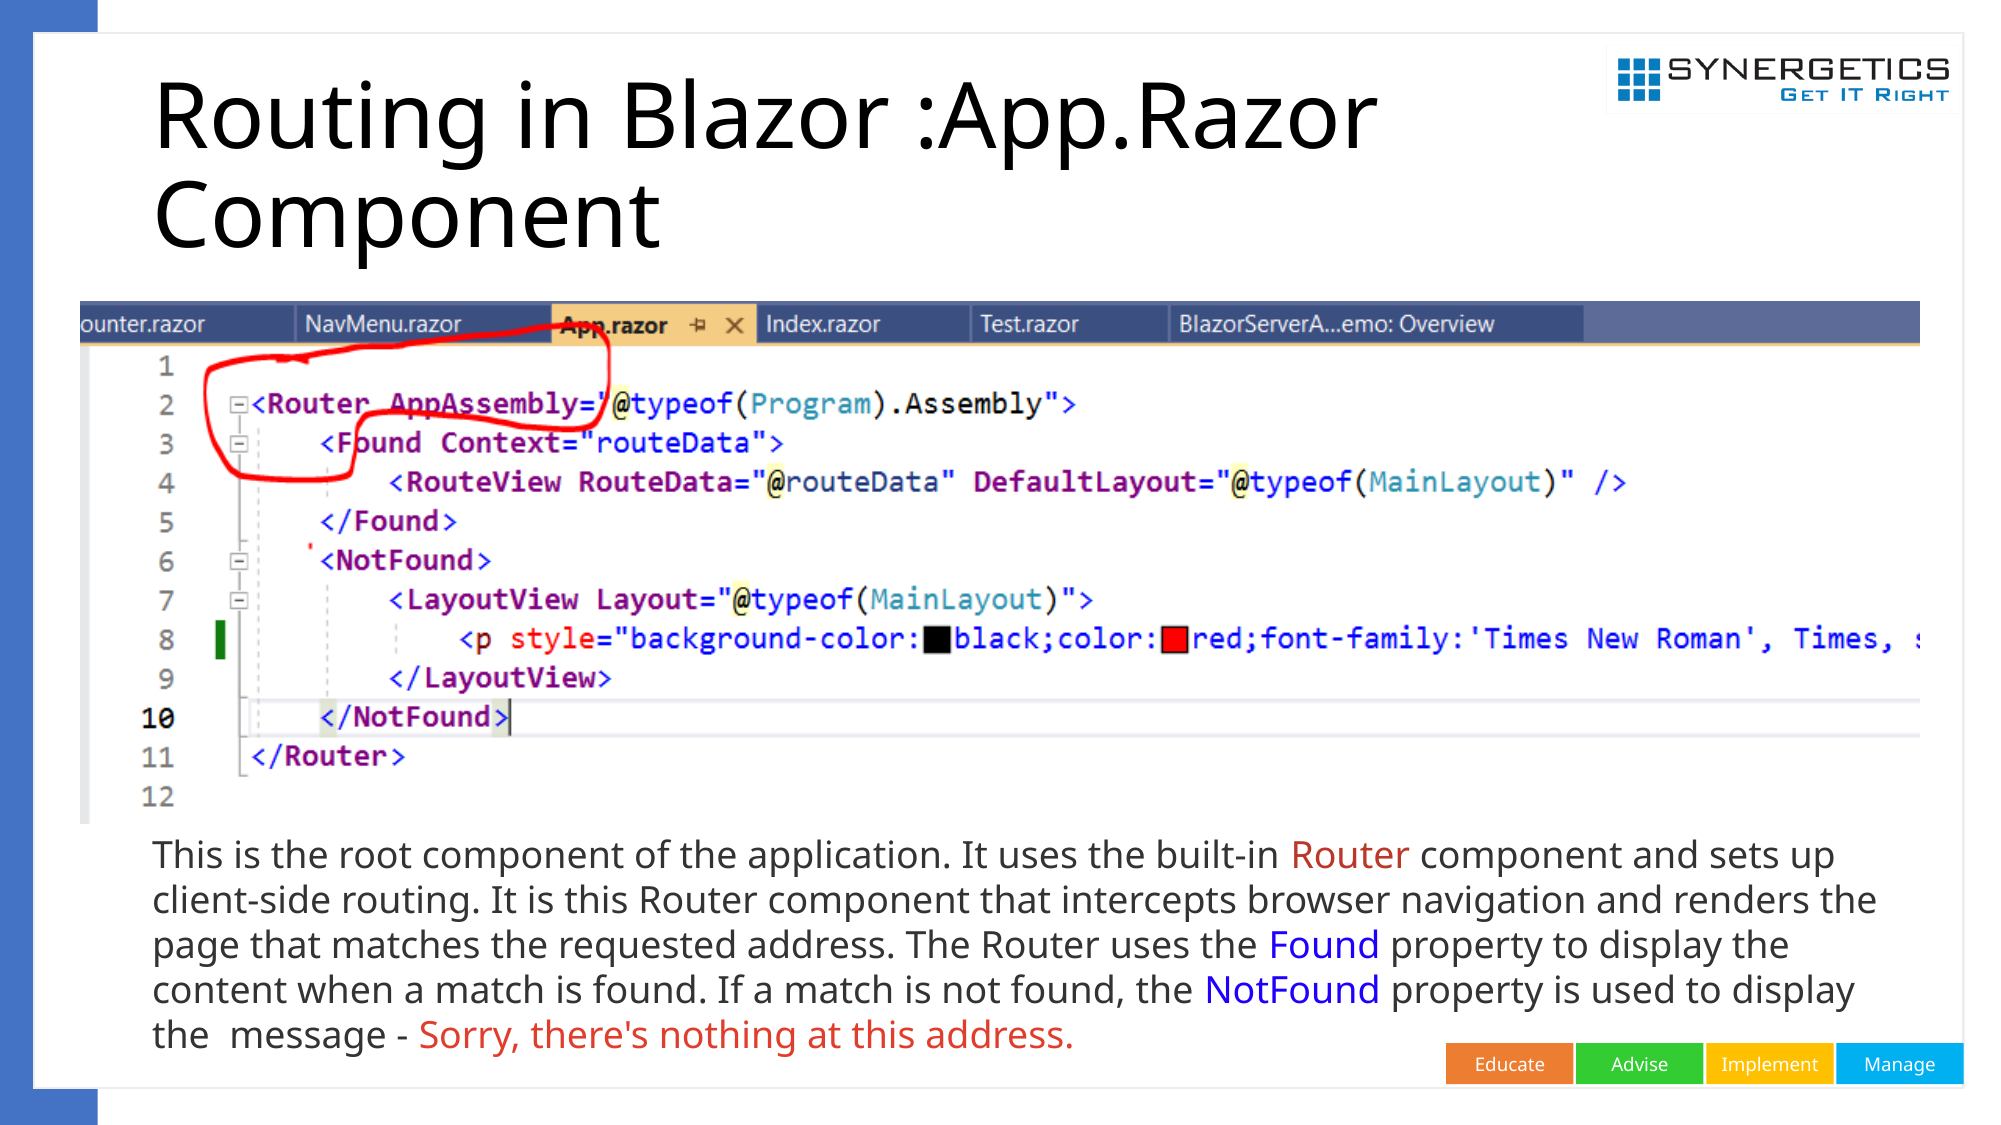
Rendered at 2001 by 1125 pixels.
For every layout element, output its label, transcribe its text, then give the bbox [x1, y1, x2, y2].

title Routing in Blazor :App.Razor Component [137, 59, 1863, 278]
picture [80, 301, 1920, 824]
picture [1606, 45, 1960, 114]
text_box This is the root component of the application. It uses the built-in Router component and sets up client-side routing. It is this Router component that intercepts browser navigation and renders the page that matches the requested address. The Router uses the Found property to display the content when a match is found. If a match is not found, the NotFound property is used to display the message - Sorry, there's nothing at this address. [137, 824, 1907, 1064]
